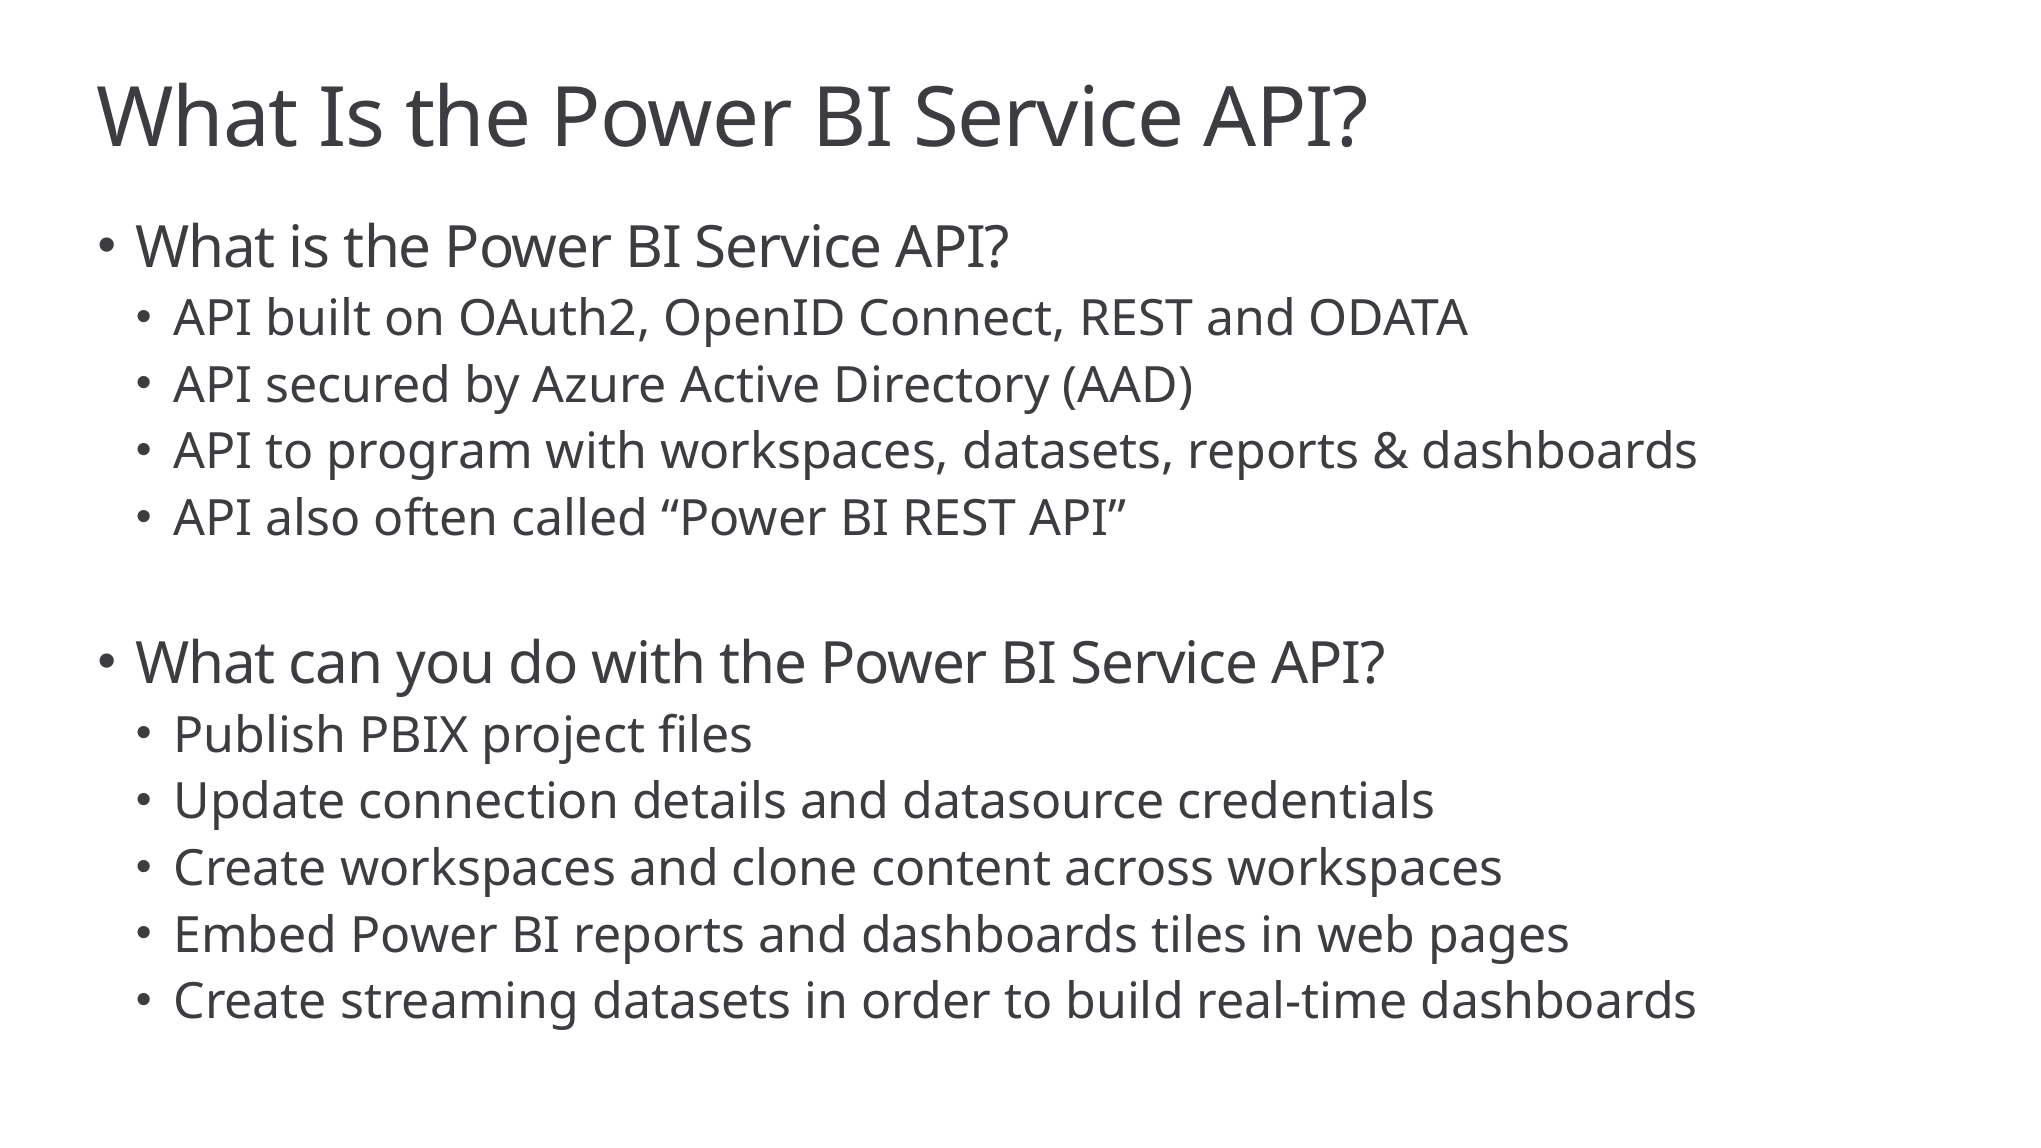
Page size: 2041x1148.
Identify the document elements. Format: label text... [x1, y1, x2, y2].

list What is the Power BI Service API? API built on OAuth2, OpenID Connect, REST and ODATA API secured by Azure Active Directory (AAD) API to program with workspaces, datasets, reports & dashboards API also often called “Power BI REST API” What can you do with the Power BI Service API? Publish PBIX project files Update connection details and datasource credentials Create workspaces and clone content across workspaces Embed Power BI reports and dashboards tiles in web pages Create streaming datasets in order to build real-time dashboards [97, 203, 1942, 942]
title What Is the Power BI Service API? [96, 75, 1904, 139]
